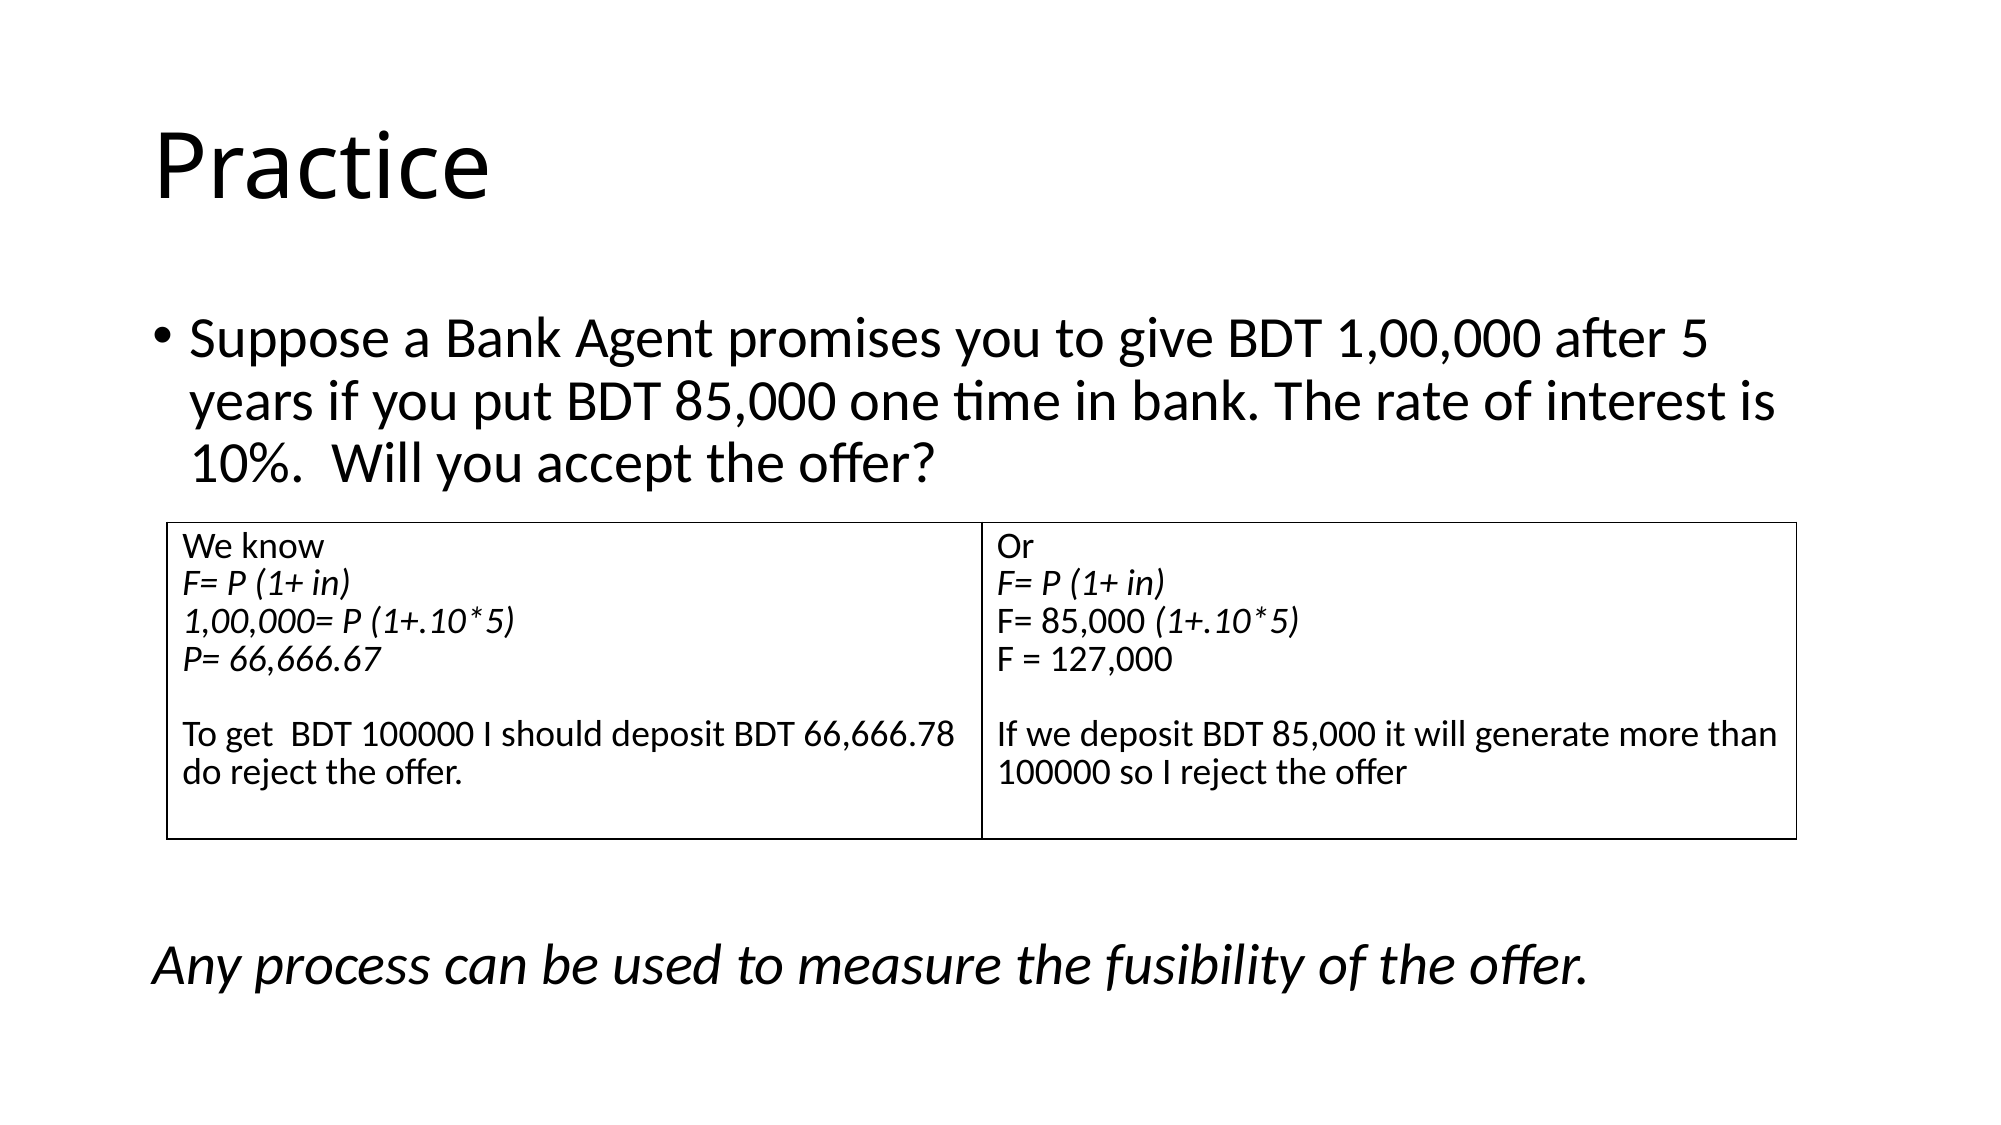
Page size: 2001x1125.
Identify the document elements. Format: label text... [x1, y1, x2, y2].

table_header Or F= P (1+ in) F= 85,000 (1+.10*5) F = 127,000 If we deposit BDT 85,000 it will generate more than 100000 so I reject the offer [983, 523, 1796, 838]
list Suppose a Bank Agent promises you to give BDT 1,00,000 after 5 years if you put BDT 85,000 one time in bank. The rate of interest is 10%. Will you accept the offer? Any process can be used to measure the fusibility of the offer. [137, 299, 1863, 1014]
table_header We know F= P (1+ in) 1,00,000= P (1+.10*5) P= 66,666.67 To get BDT 100000 I should deposit BDT 66,666.78 do reject the offer. [168, 523, 981, 838]
title Practice [137, 59, 1863, 278]
